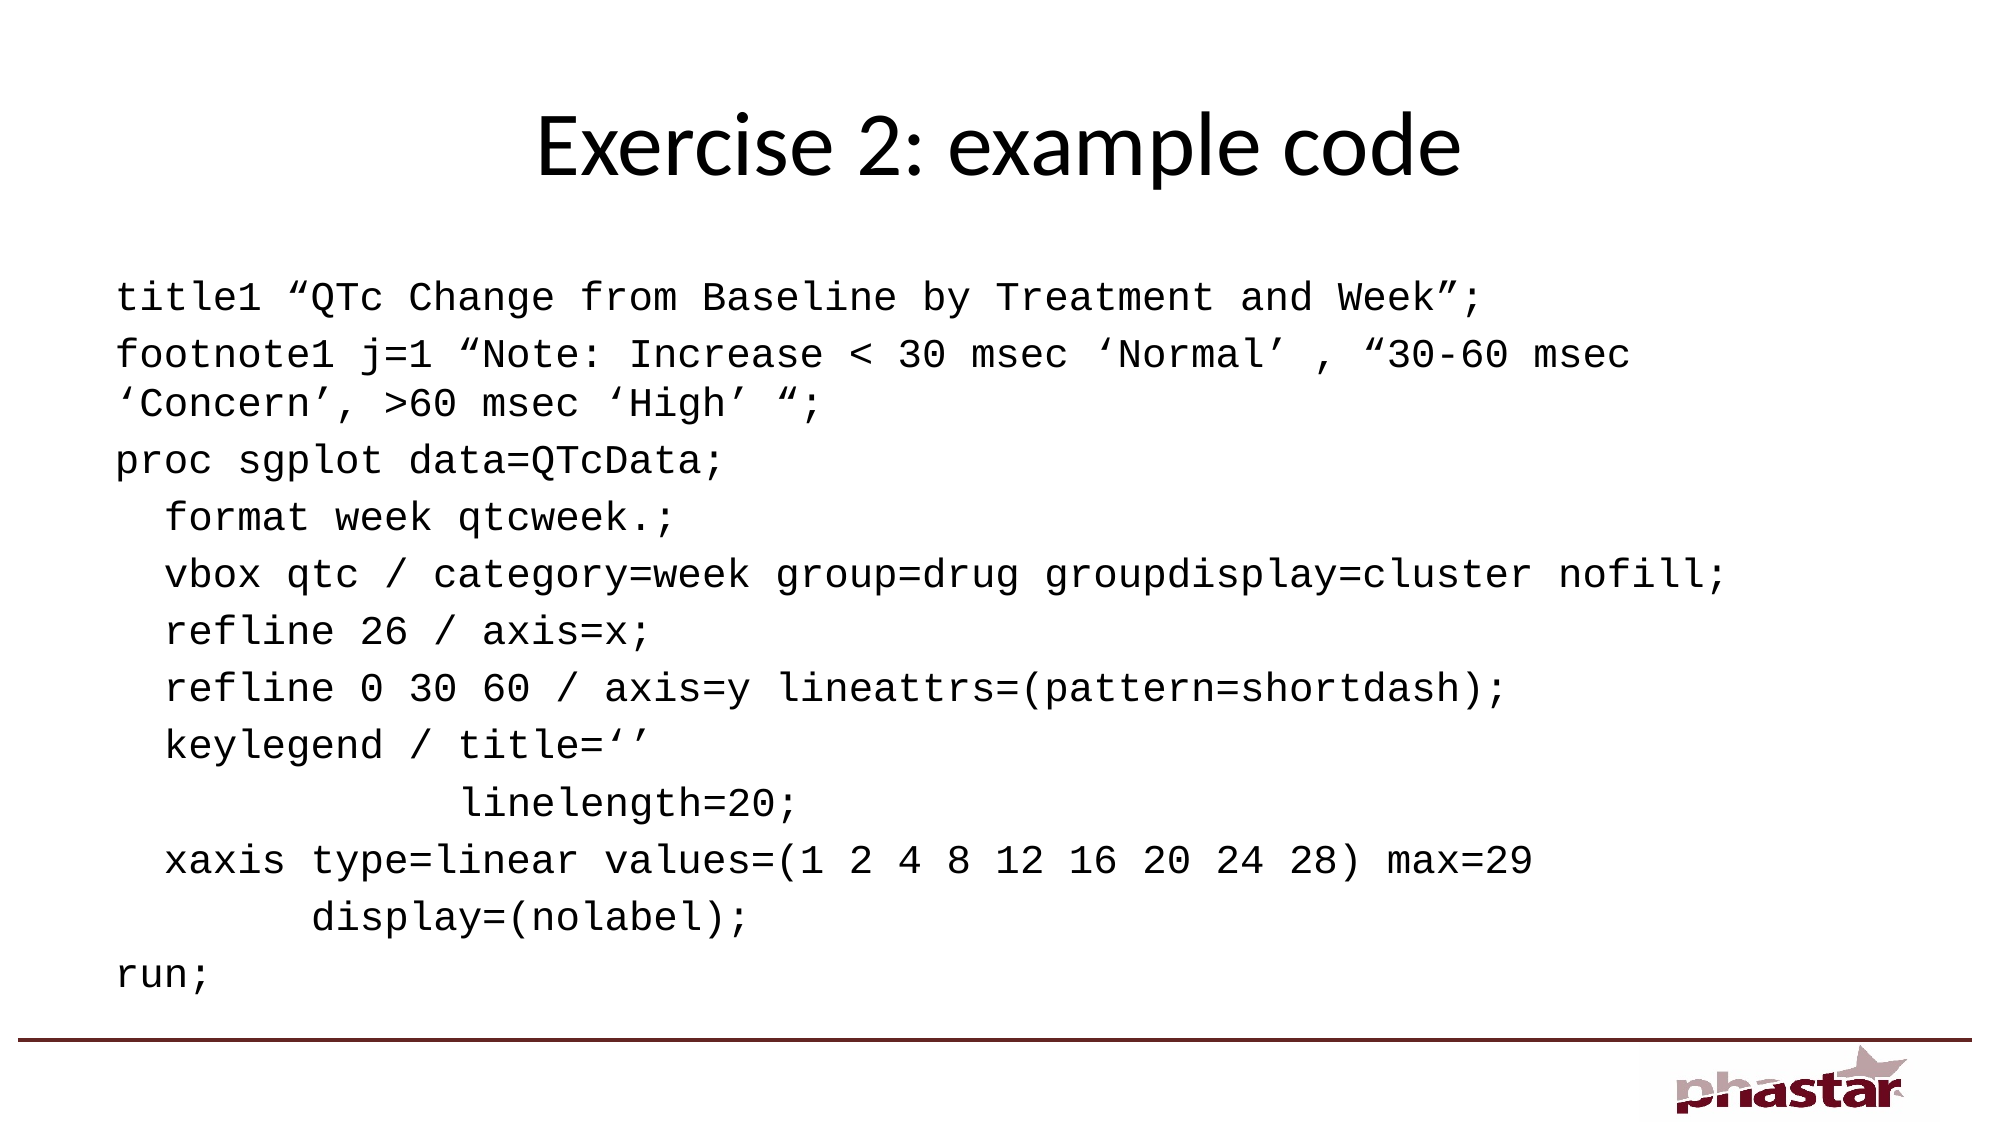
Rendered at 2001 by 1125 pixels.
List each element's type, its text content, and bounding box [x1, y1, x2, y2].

picture [1639, 1042, 1940, 1122]
title Exercise 2: example code [99, 45, 1900, 233]
list title1 “QTc Change from Baseline by Treatment and Week”; footnote1 j=1 “Note: Increase < 30 msec ‘Normal’ , “30-60 msec ‘Concern’, >60 msec ‘High’ “; proc sgplot data=QTcData; format week qtcweek.; vbox qtc / category=week group=drug groupdisplay=cluster nofill; refline 26 / axis=x; refline 0 30 60 / axis=y lineattrs=(pattern=shortdash); keylegend / title=‘’ linelength=20; xaxis type=linear values=(1 2 4 8 12 16 20 24 28) max=29 display=(nolabel); run; [99, 262, 1900, 1005]
